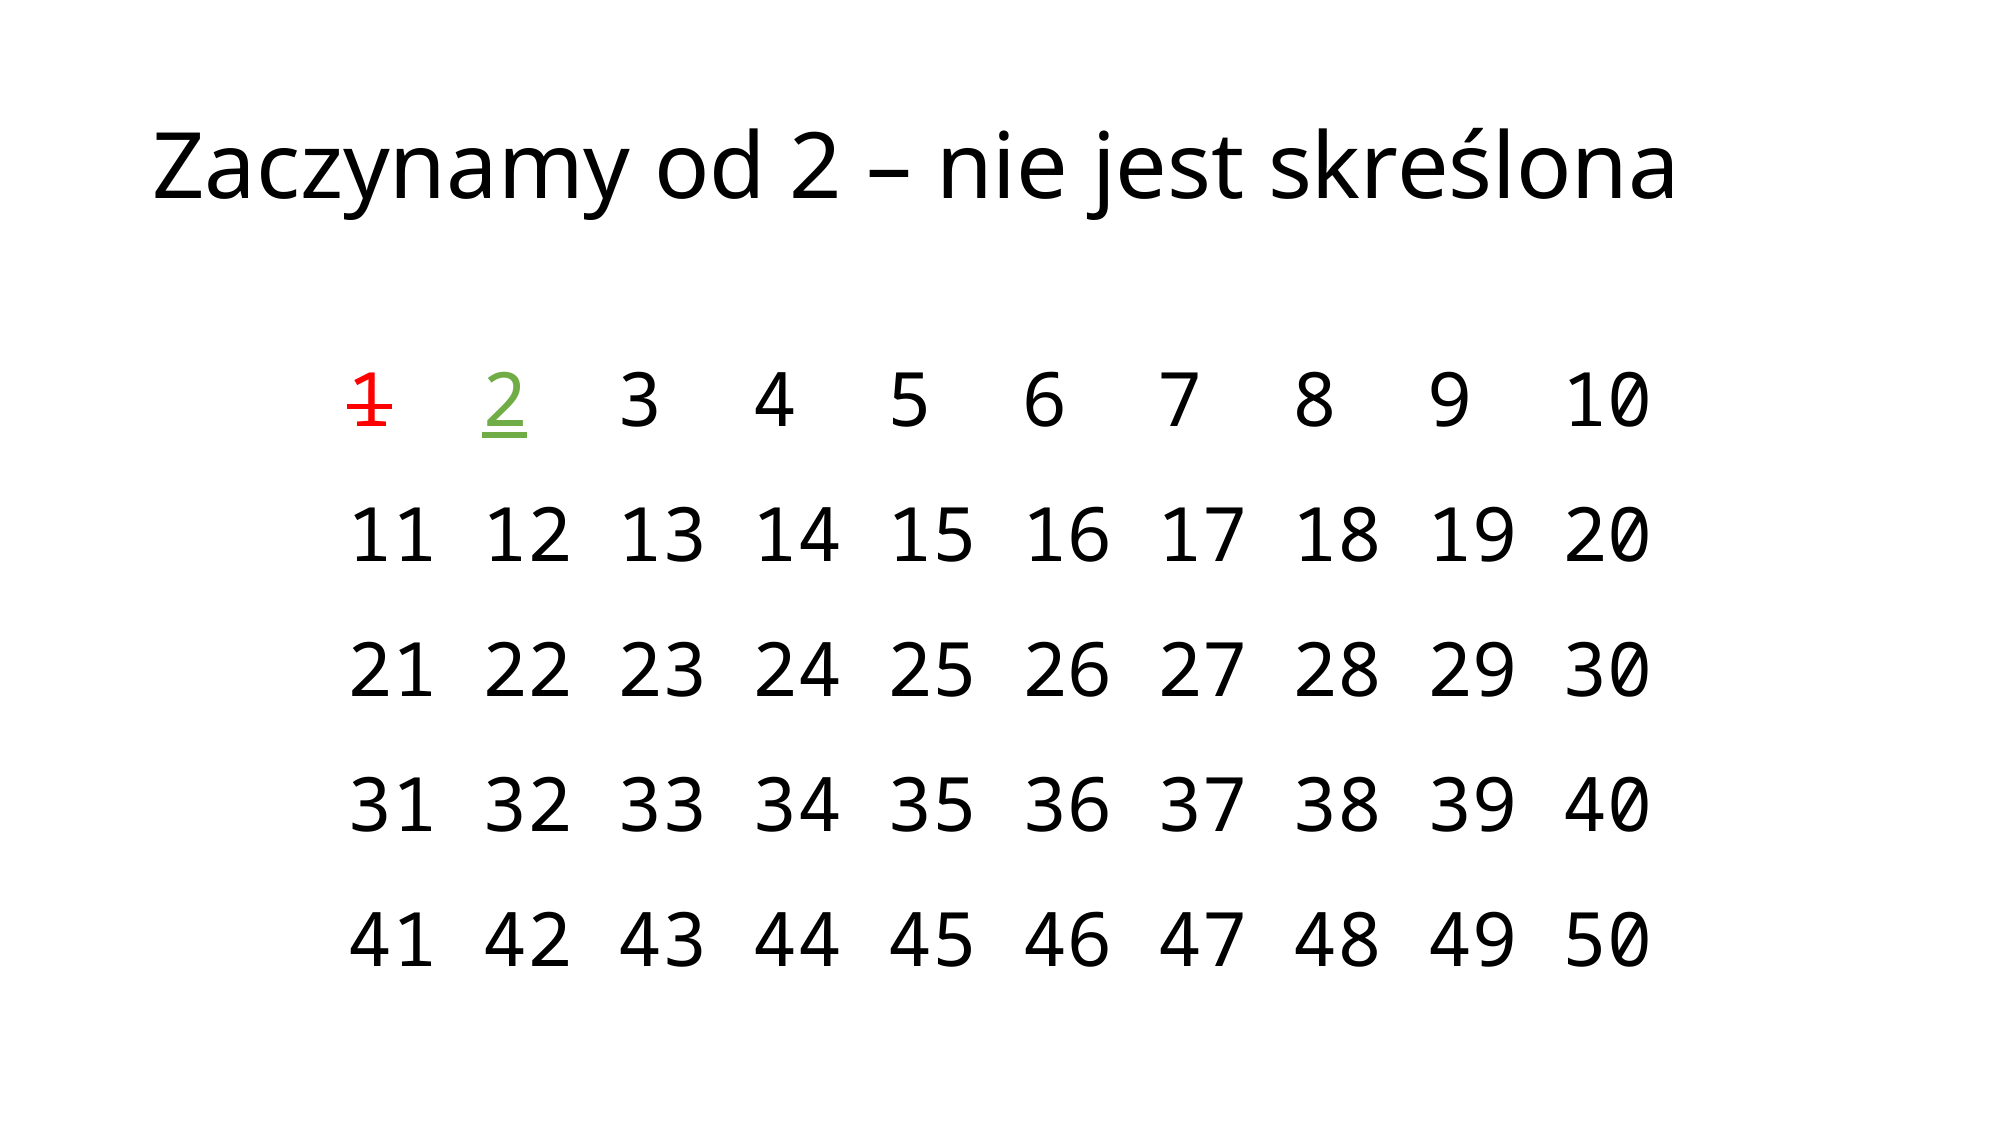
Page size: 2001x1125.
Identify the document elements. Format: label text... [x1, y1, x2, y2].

title Zaczynamy od 2 – nie jest skreślona [137, 59, 1863, 278]
list 1 2 3 4 5 6 7 8 9 10 11 12 13 14 15 16 17 18 19 20 21 22 23 24 25 26 27 28 29 30 31 32 33 34 35 36 37 38 39 40 41 42 43 44 45 46 47 48 49 50 [137, 299, 1863, 1014]
